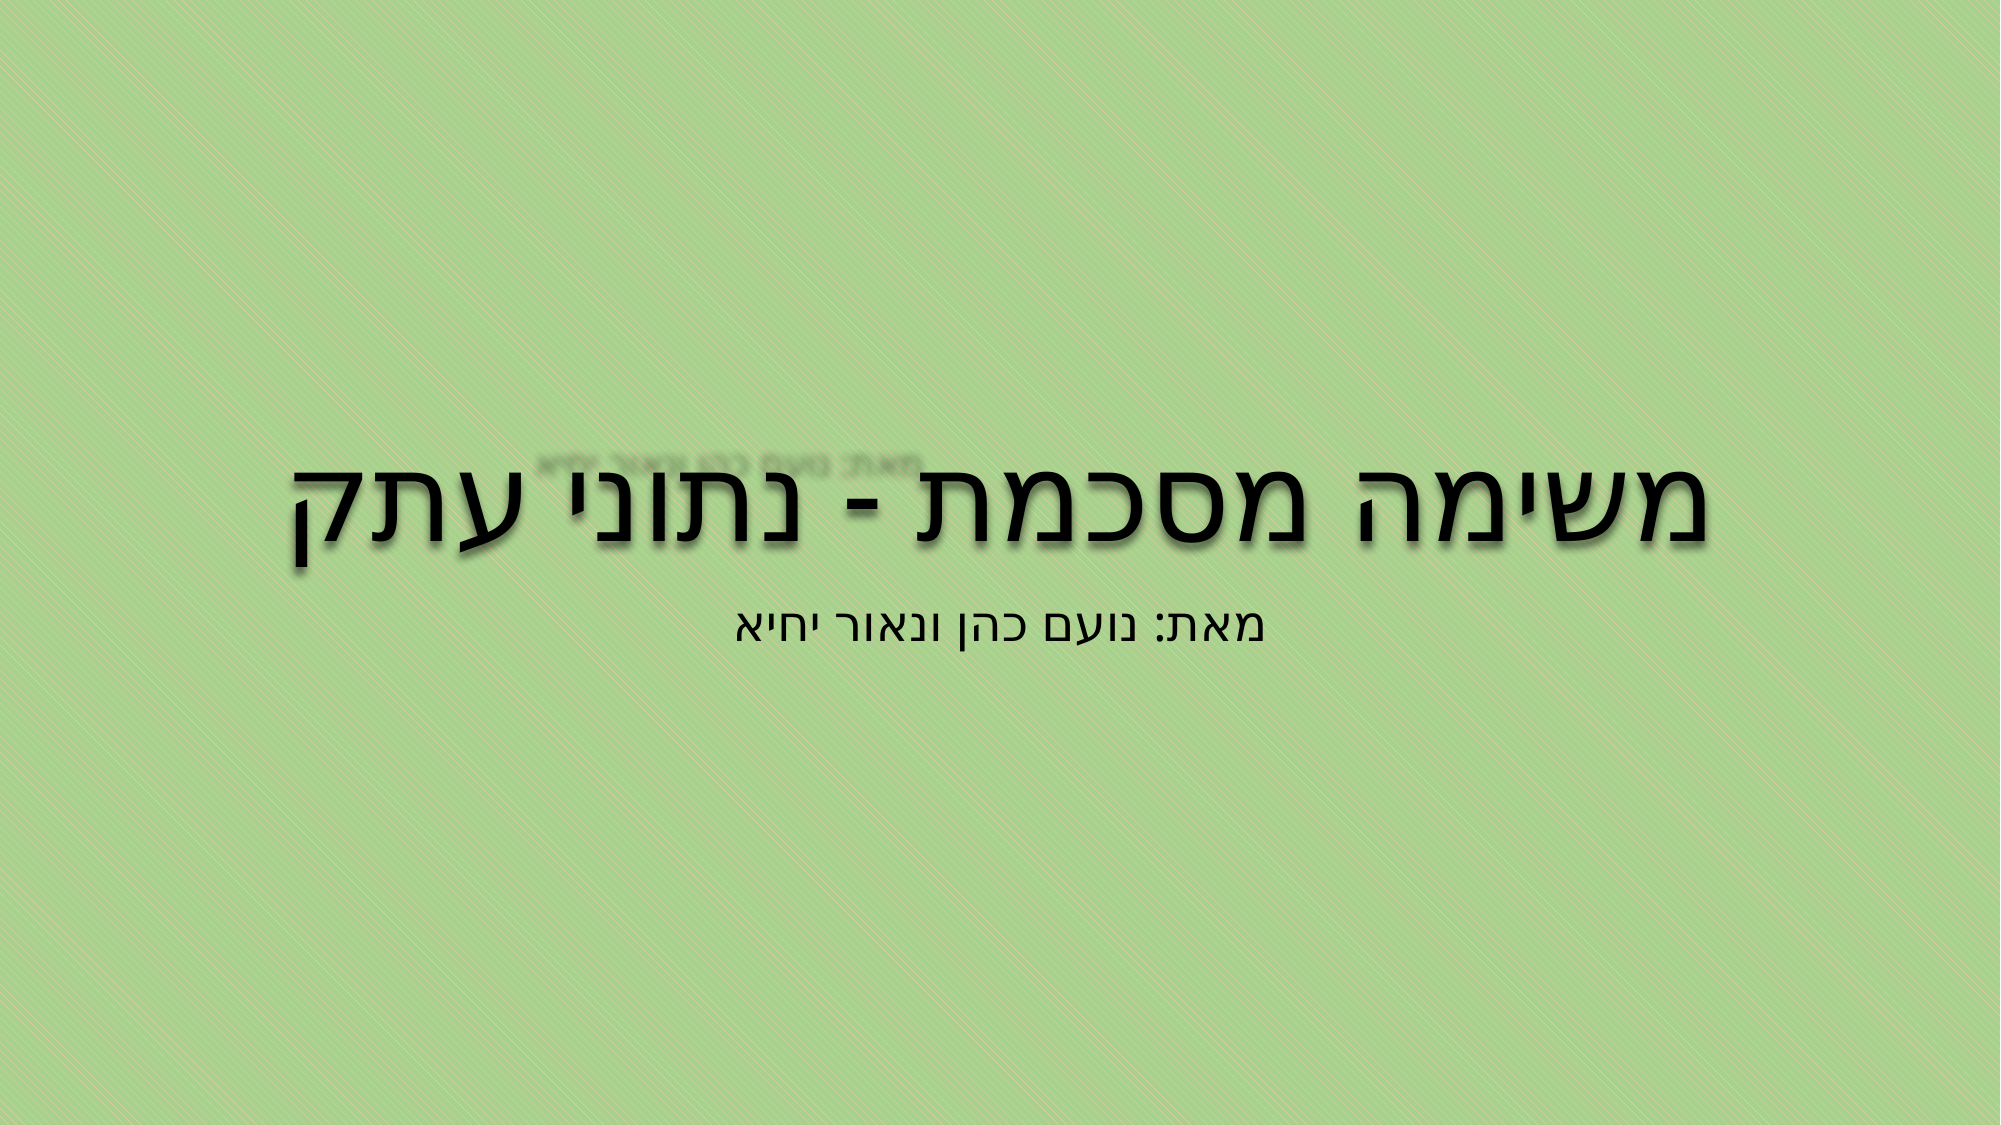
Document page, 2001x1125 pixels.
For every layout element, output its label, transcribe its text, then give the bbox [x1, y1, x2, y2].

subtitle מאת: נועם כהן ונאור יחיא [249, 590, 1750, 863]
title משימה מסכמת - נתוני עתק [249, 184, 1750, 576]
